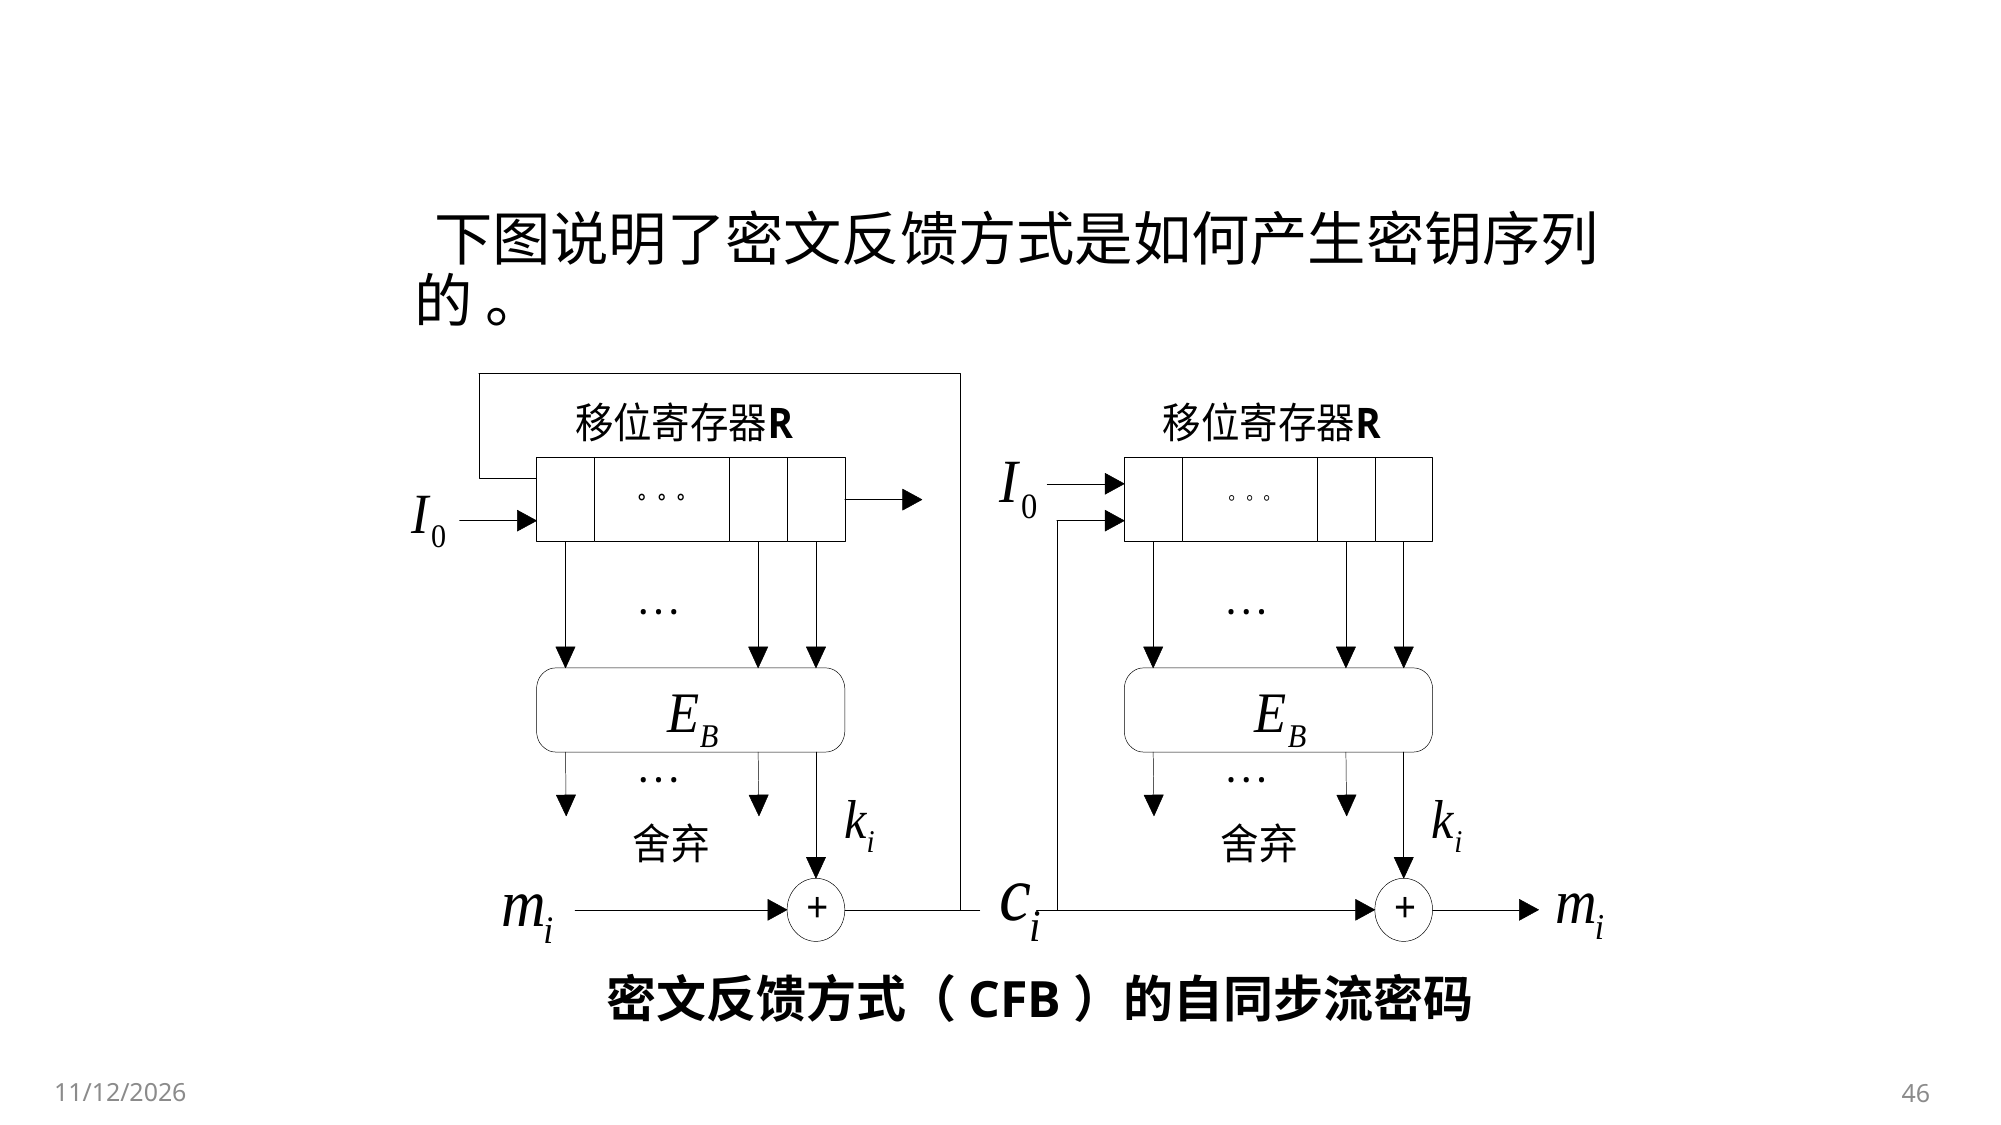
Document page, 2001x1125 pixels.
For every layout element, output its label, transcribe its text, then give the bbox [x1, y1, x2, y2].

slide_number 46 [1444, 1070, 1946, 1118]
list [397, 355, 1615, 953]
text_box 密文反馈方式（CFB）的自同步流密码 [591, 960, 1489, 1035]
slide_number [39, 1070, 540, 1118]
list 下图说明了密文反馈方式是如何产生密钥序列的 。 [362, 202, 1650, 349]
